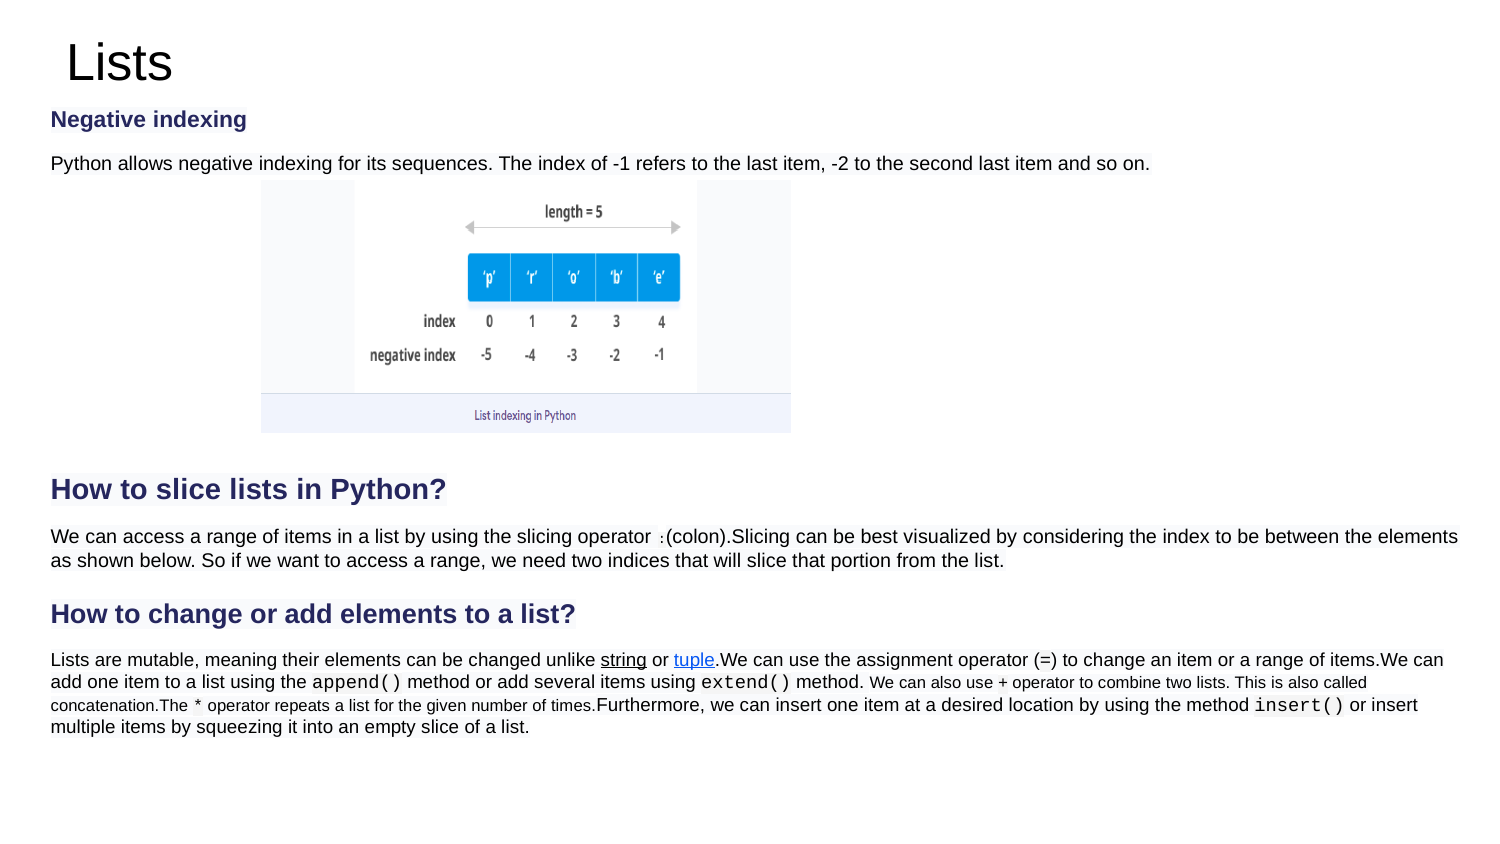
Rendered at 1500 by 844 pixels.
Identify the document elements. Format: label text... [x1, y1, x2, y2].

picture [50, 180, 791, 433]
list Negative indexing Python allows negative indexing for its sequences. The index of -1 refers to the last item, -2 to the second last item and so on. How to slice lists in Python? We can access a range of items in a list by using the slicing operator :(colon).Slicing can be best visualized by considering the index to be between the elements as shown below. So if we want to access a range, we need two indices that will slice that portion from the list. How to change or add elements to a list? Lists are mutable, meaning their elements can be changed unlike string or tuple.We can use the assignment operator (=) to change an item or a range of items.We can add one item to a list using the append() method or add several items using extend() method. We can also use + operator to combine two lists. This is also called concatenation.The * operator repeats a list for the given number of times.Furthermore, we can insert one item at a desired location by using the method insert() or insert multiple items by squeezing it into an empty slice of a list. [35, 89, 1476, 830]
title Lists [51, 12, 1449, 89]
